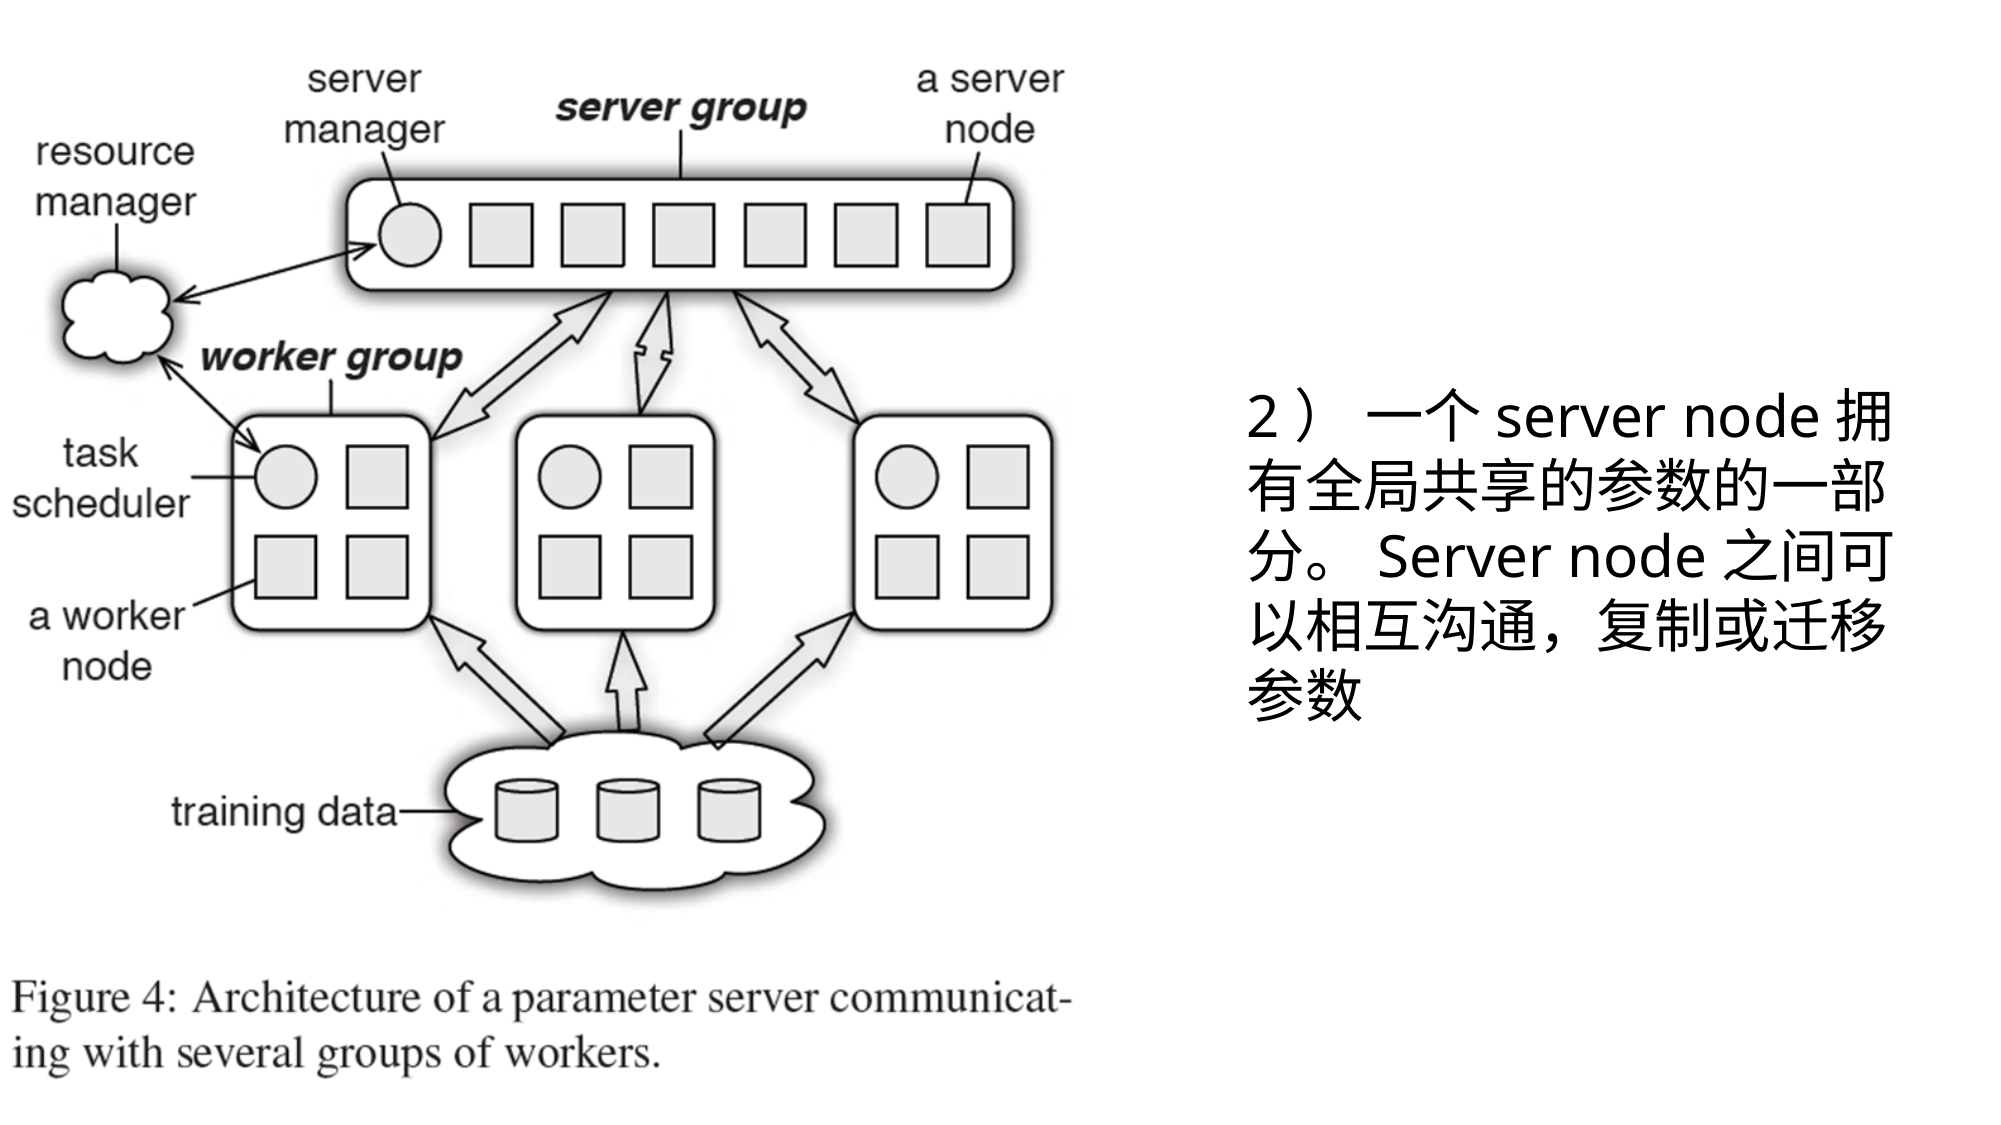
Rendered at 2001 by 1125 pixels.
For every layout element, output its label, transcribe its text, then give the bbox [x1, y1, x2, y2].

text_box 2） 一个server node拥有全局共享的参数的一部分。Server node之间可以相互沟通，复制或迁移参数 [1232, 371, 1927, 737]
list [0, 18, 1082, 1107]
